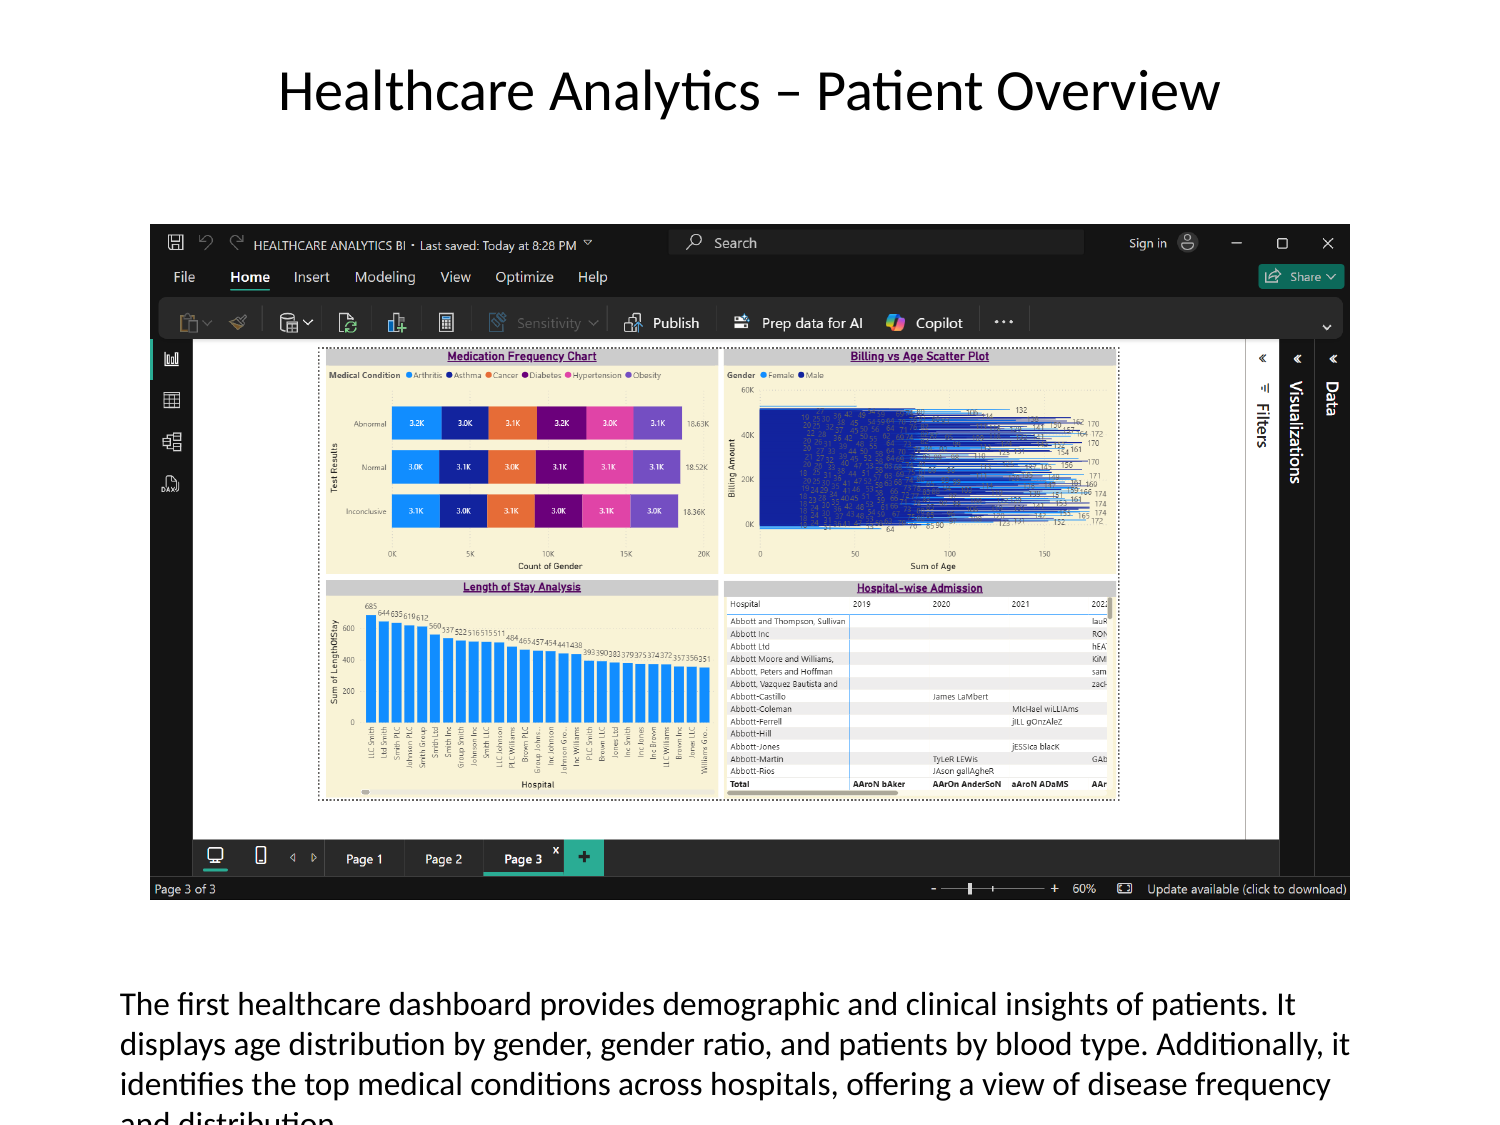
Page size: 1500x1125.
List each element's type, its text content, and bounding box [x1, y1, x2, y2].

picture [149, 224, 1351, 901]
text_box The first healthcare dashboard provides demographic and clinical insights of patients. It displays age distribution by gender, gender ratio, and patients by blood type. Additionally, it identifies the top medical conditions across hospitals, offering a view of disease frequency and distribution. [104, 974, 1380, 1125]
text_box Healthcare Analytics – Patient Overview [263, 45, 1237, 130]
